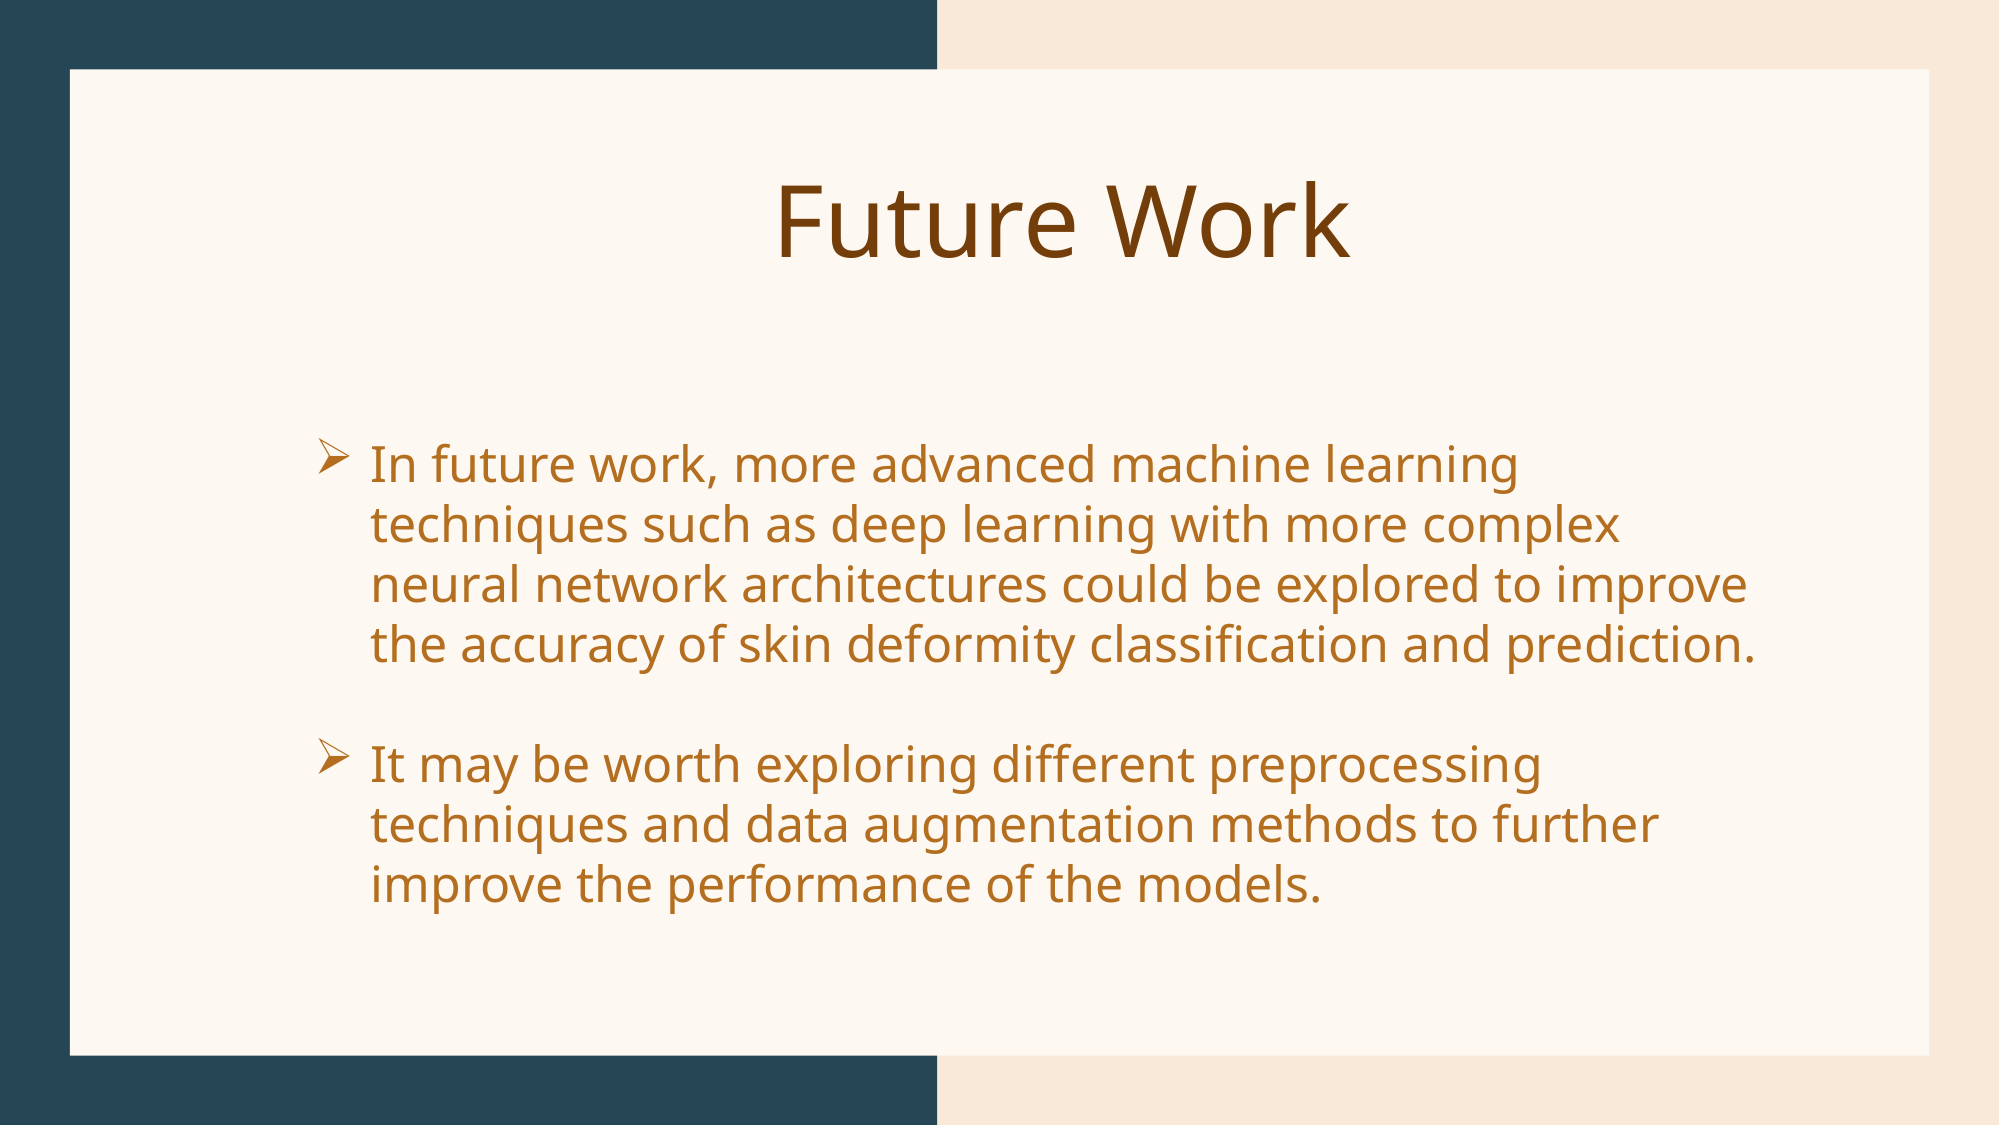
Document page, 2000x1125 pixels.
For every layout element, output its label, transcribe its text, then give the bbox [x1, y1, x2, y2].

text_box Future Work [549, 149, 1438, 285]
text_box In future work, more advanced machine learning techniques such as deep learning with more complex neural network architectures could be explored to improve the accuracy of skin deformity classification and prediction. It may be worth exploring different preprocessing techniques and data augmentation methods to further improve the performance of the models. [199, 424, 1775, 920]
